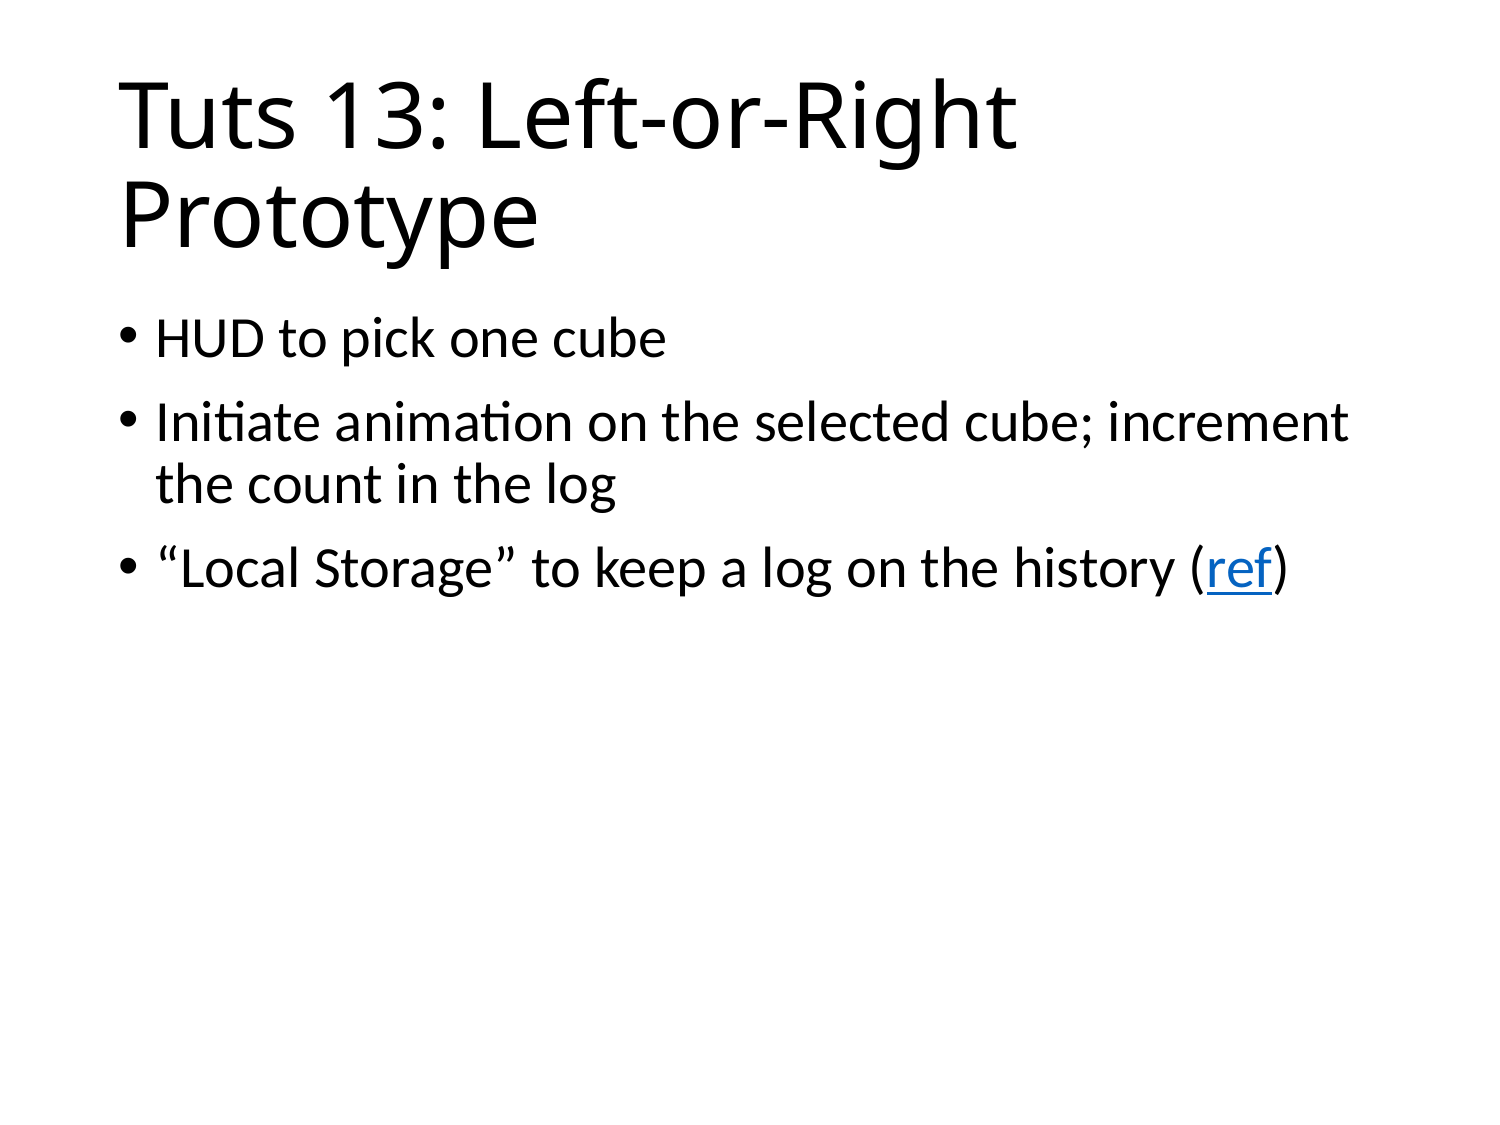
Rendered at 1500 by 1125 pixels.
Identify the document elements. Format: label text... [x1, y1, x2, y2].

title Tuts 13: Left-or-Right Prototype [103, 59, 1397, 278]
list HUD to pick one cube Initiate animation on the selected cube; increment the count in the log “Local Storage” to keep a log on the history (ref) [103, 299, 1397, 1014]
